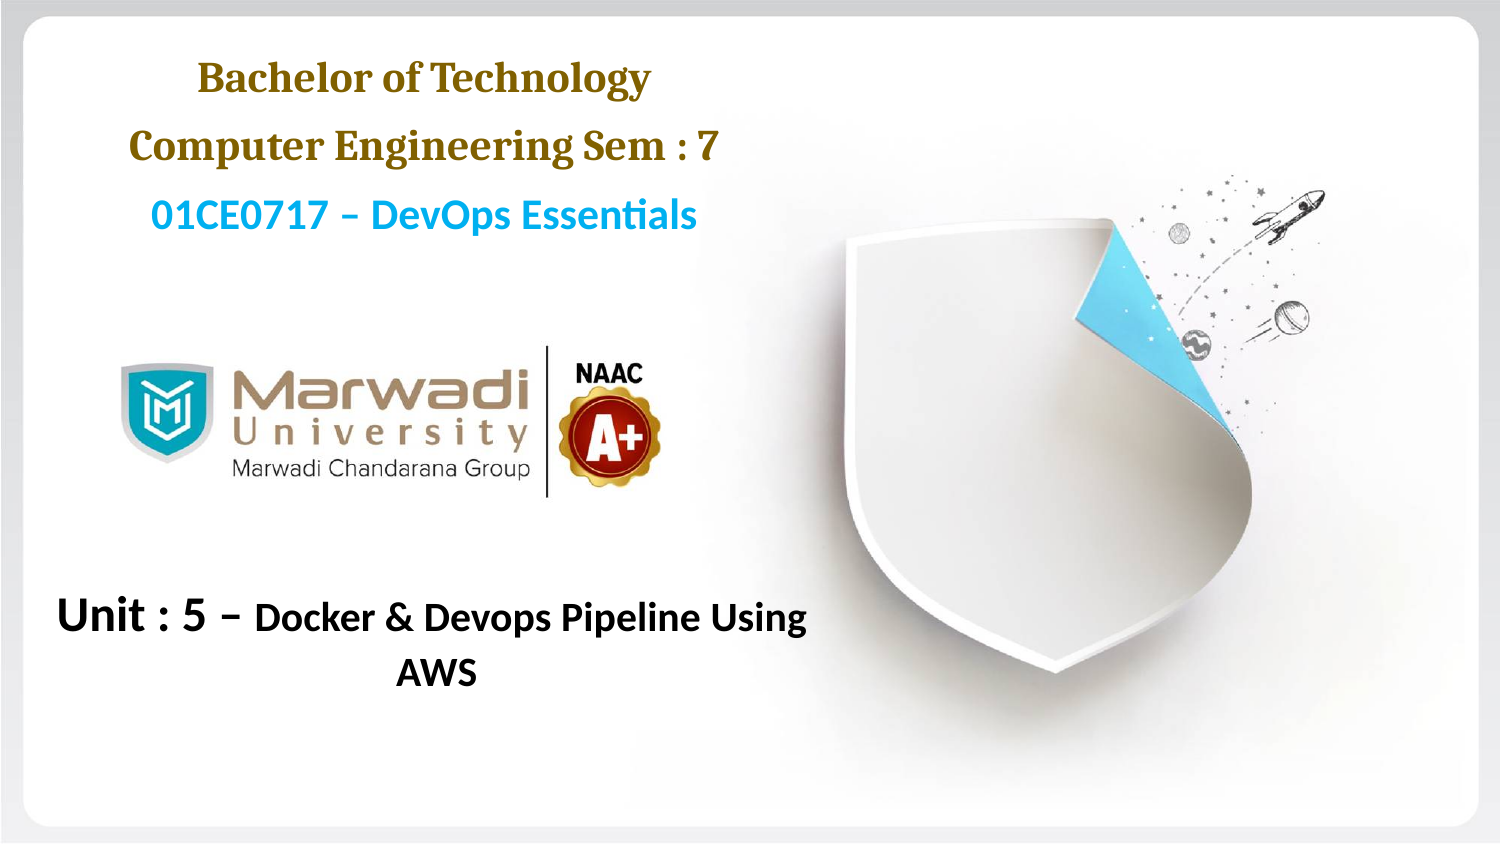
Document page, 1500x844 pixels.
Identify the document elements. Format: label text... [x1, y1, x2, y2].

picture [0, 0, 1500, 844]
text_box Unit : 5 – Docker & Devops Pipeline Using AWS [3, 571, 870, 701]
text_box Bachelor of Technology Computer Engineering Sem : 7 01CE0717 – DevOps Essentials [0, 39, 858, 244]
